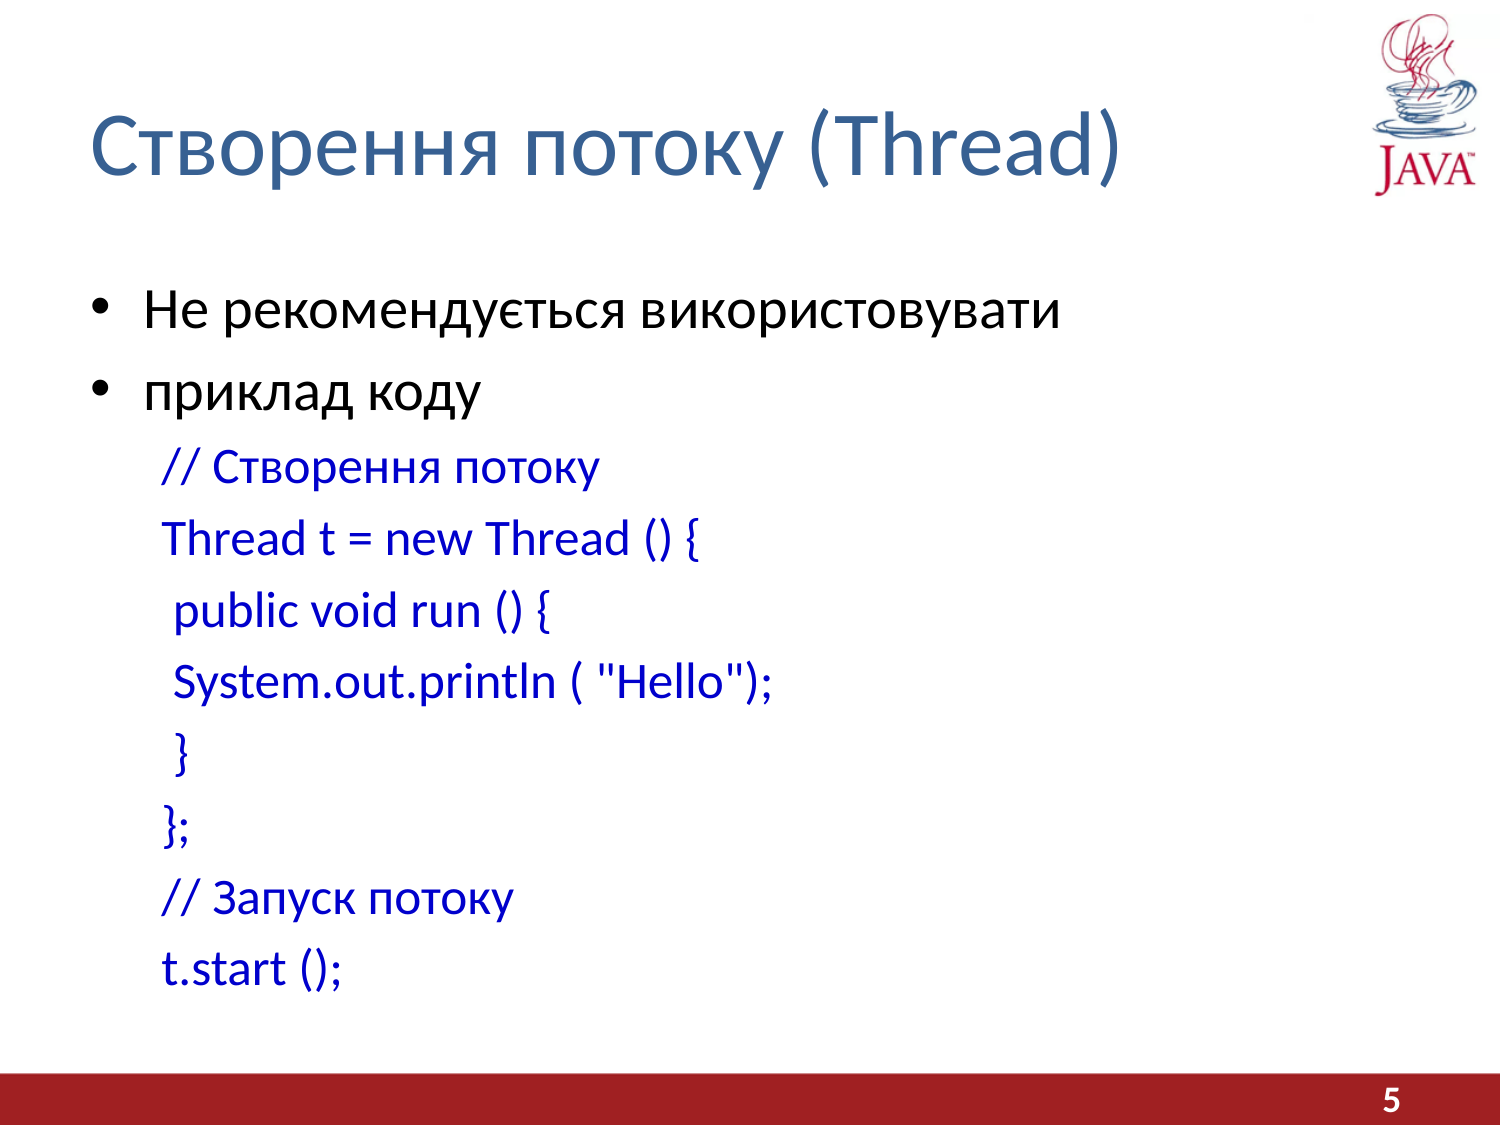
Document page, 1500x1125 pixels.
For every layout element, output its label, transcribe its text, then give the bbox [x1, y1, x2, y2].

list Не рекомендується використовувати приклад коду // Створення потоку Thread t = new Thread () { public void run () { System.out.println ( "Hello"); } }; // Запуск потоку t.start (); [75, 262, 1425, 1005]
title Створення потоку (Thread) [75, 45, 1425, 233]
picture [0, 0, 1500, 1125]
